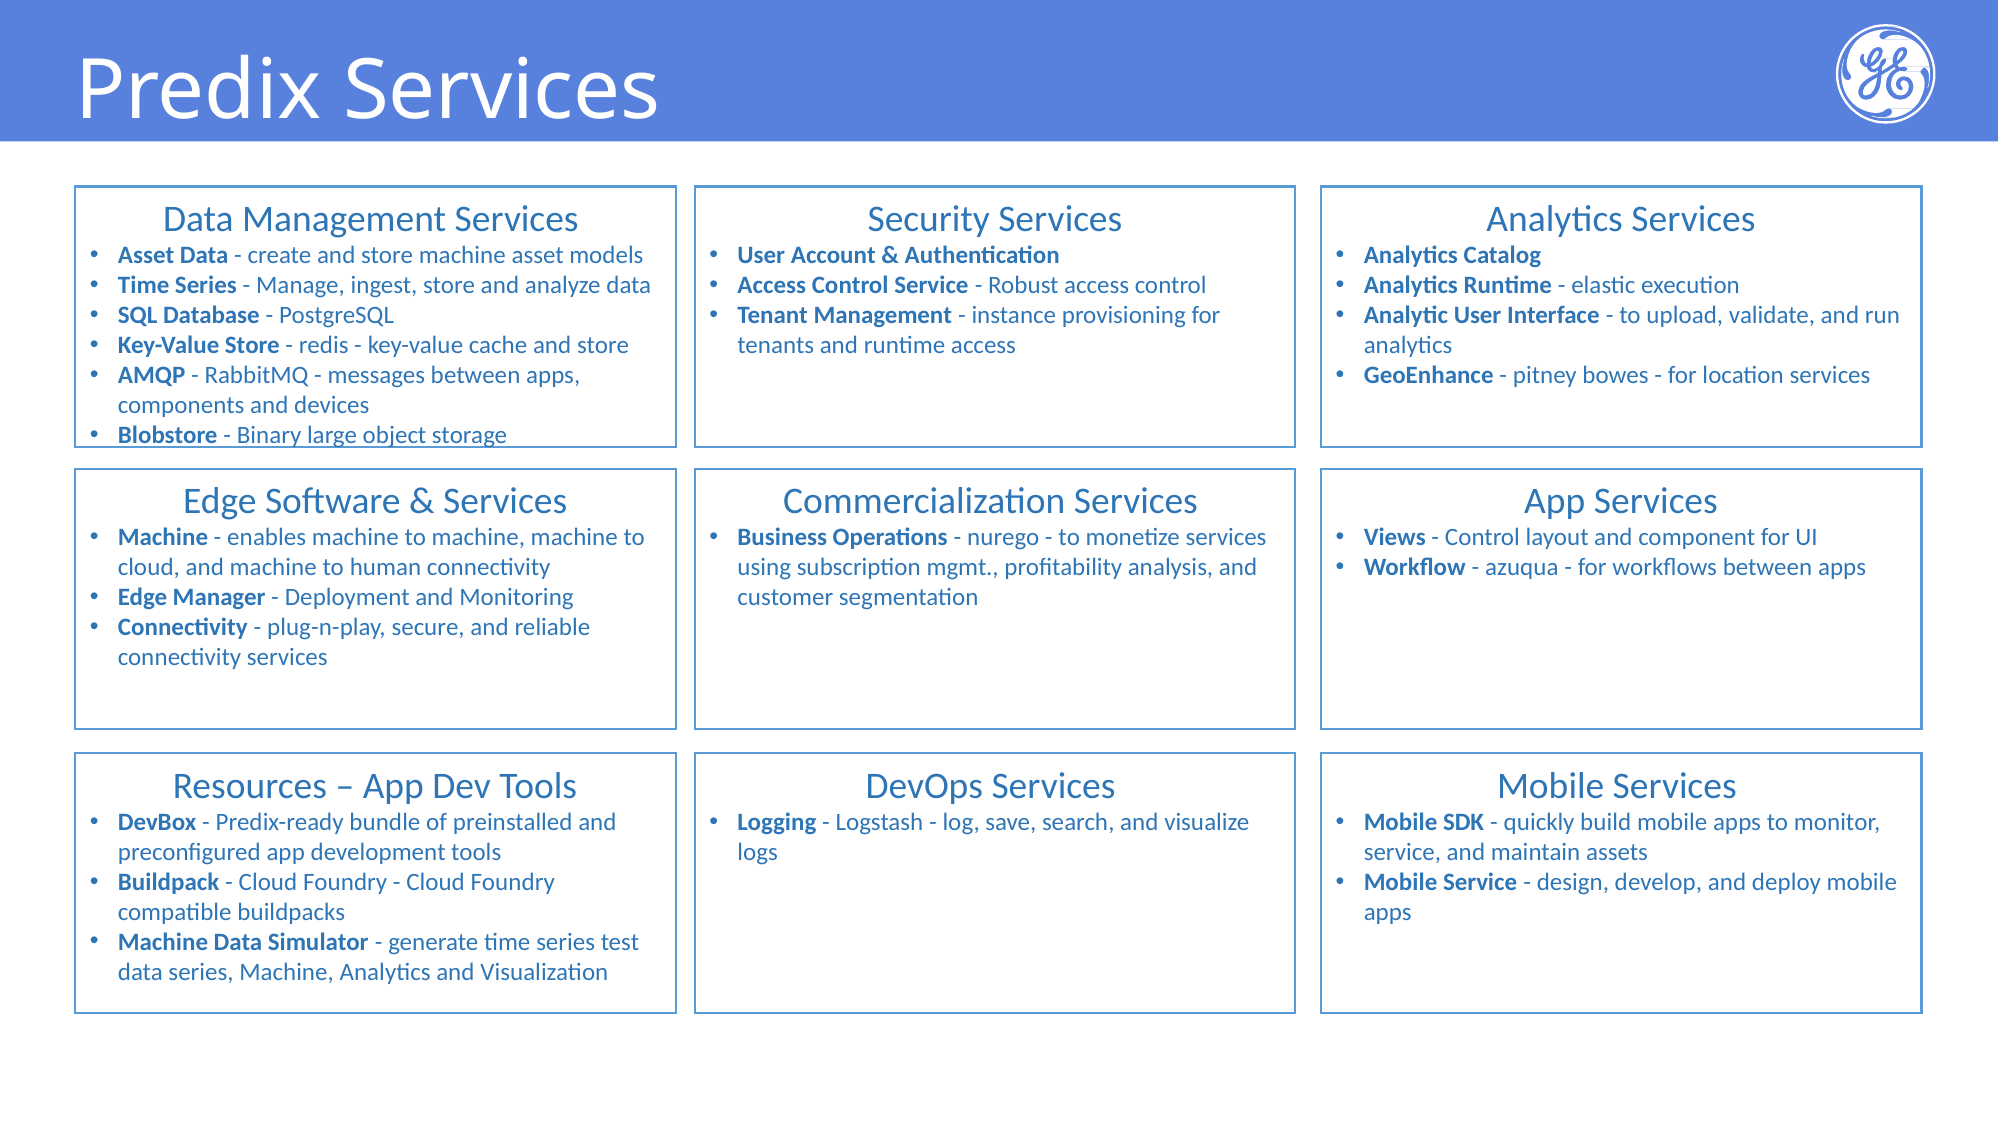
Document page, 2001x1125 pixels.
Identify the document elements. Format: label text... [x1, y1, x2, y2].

text_box Data Management Services Asset Data - create and store machine asset models Time Series - Manage, ingest, store and analyze data SQL Database - PostgreSQL Key-Value Store - redis - key-value cache and store AMQP - RabbitMQ - messages between apps, components and devices Blobstore - Binary large object storage [75, 186, 676, 447]
title Predix Services [75, 46, 1926, 210]
text_box Edge Software & Services Machine - enables machine to machine, machine to cloud, and machine to human connectivity Edge Manager - Deployment and Monitoring Connectivity - plug-n-play, secure, and reliable connectivity services [75, 468, 676, 729]
text_box Mobile Services Mobile SDK - quickly build mobile apps to monitor, service, and maintain assets Mobile Service - design, develop, and deploy mobile apps [1320, 753, 1922, 1014]
text_box App Services Views - Control layout and component for UI Workflow - azuqua - for workflows between apps [1320, 468, 1922, 729]
text_box Analytics Services Analytics Catalog Analytics Runtime - elastic execution Analytic User Interface - to upload, validate, and run analytics GeoEnhance - pitney bowes - for location services [1320, 186, 1922, 447]
text_box DevOps Services Logging - Logstash - log, save, search, and visualize logs [694, 753, 1296, 1014]
text_box [1844, 24, 1936, 104]
text_box Security Services User Account & Authentication Access Control Service - Robust access control Tenant Management - instance provisioning for tenants and runtime access [694, 186, 1296, 447]
text_box [0, 0, 1998, 142]
text_box Resources – App Dev Tools DevBox - Predix-ready bundle of preinstalled and preconfigured app development tools Buildpack - Cloud Foundry - Cloud Foundry compatible buildpacks Machine Data Simulator - generate time series test data series, Machine, Analytics and Visualization [75, 753, 676, 1014]
text_box Commercialization Services Business Operations - nurego - to monetize services using subscription mgmt., profitability analysis, and customer segmentation [694, 468, 1296, 729]
